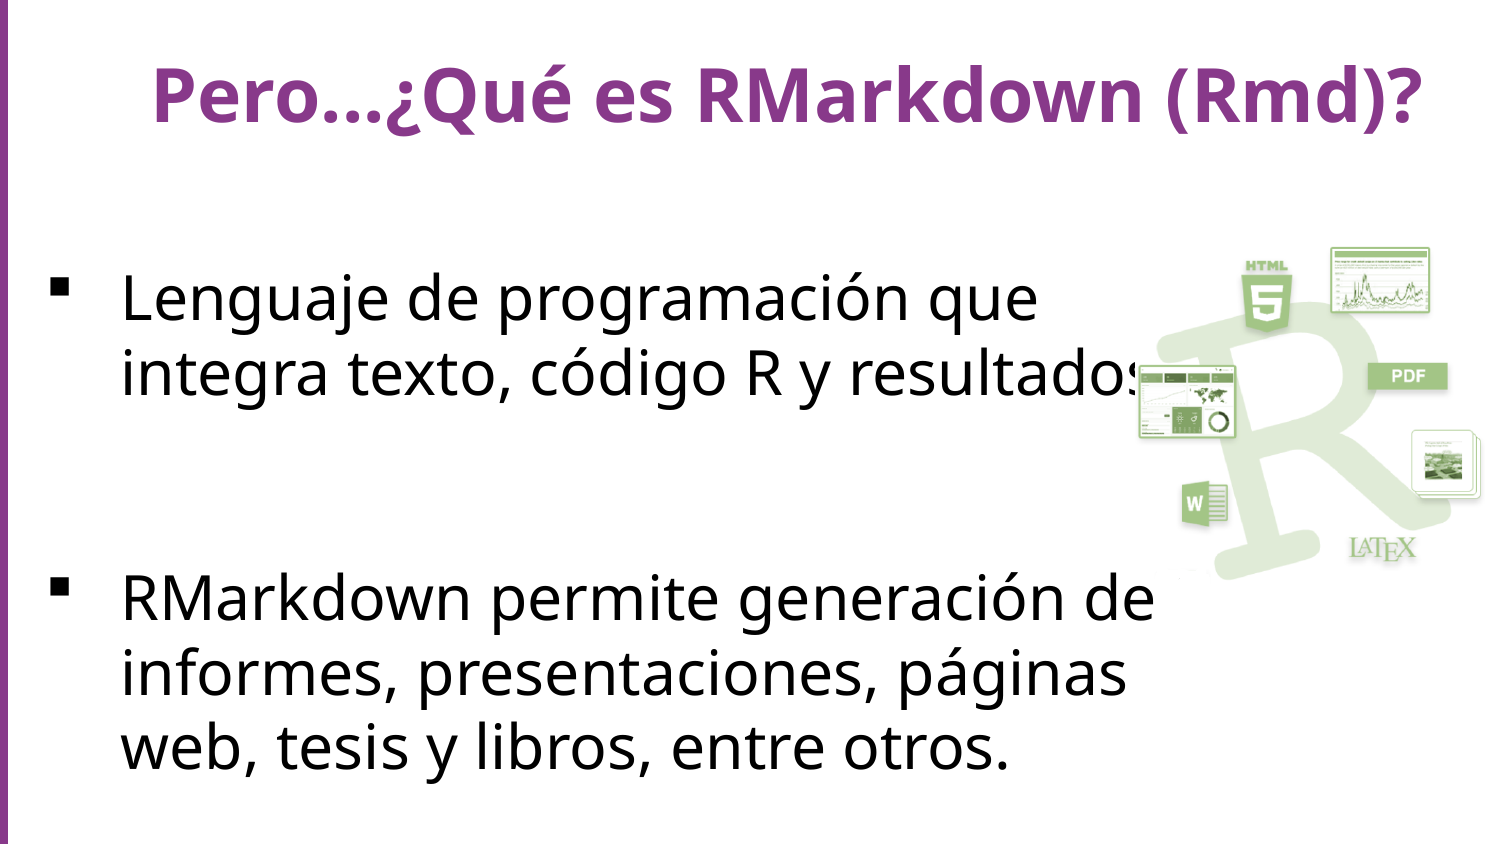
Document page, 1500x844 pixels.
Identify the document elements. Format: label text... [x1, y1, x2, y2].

picture [1135, 242, 1487, 584]
title Pero...¿Qué es RMarkdown (Rmd)? [112, 67, 1463, 209]
list Lenguaje de programación que integra texto, código R y resultados. RMarkdown permite generación de informes, presentaciones, páginas web, tesis y libros, entre otros. [30, 167, 1194, 803]
